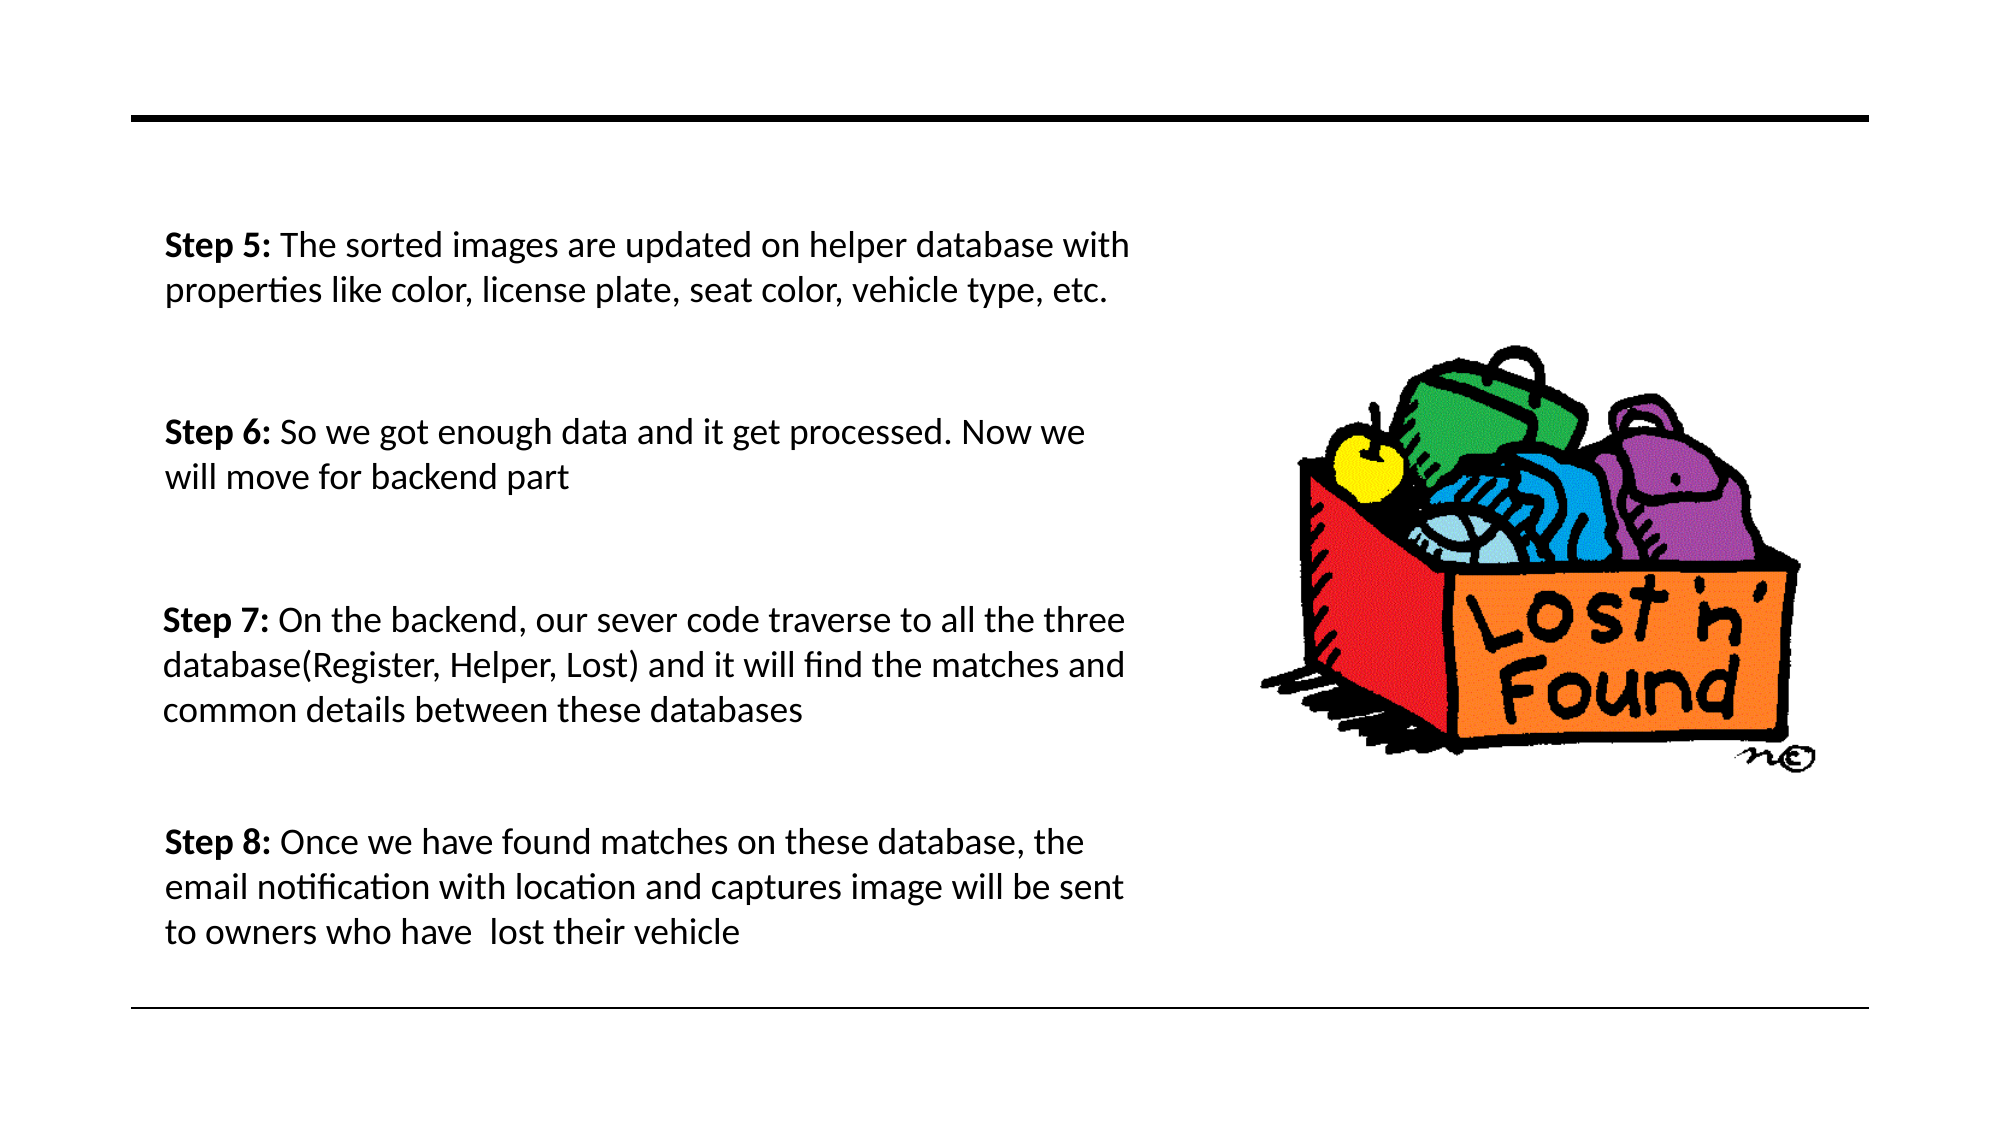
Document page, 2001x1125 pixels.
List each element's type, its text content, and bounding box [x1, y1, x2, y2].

text_box Step 7: On the backend, our sever code traverse to all the three database(Register, Helper, Lost) and it will find the matches and common details between these databases [148, 587, 1149, 738]
text_box Step 6: So we got enough data and it get processed. Now we will move for backend part [149, 399, 1151, 505]
text_box Step 5: The sorted images are updated on helper database with properties like color, license plate, seat color, vehicle type, etc. [149, 212, 1151, 318]
picture [1247, 312, 1849, 810]
text_box Step 8: Once we have found matches on these database, the email notification with location and captures image will be sent to owners who have lost their vehicle [149, 809, 1151, 959]
